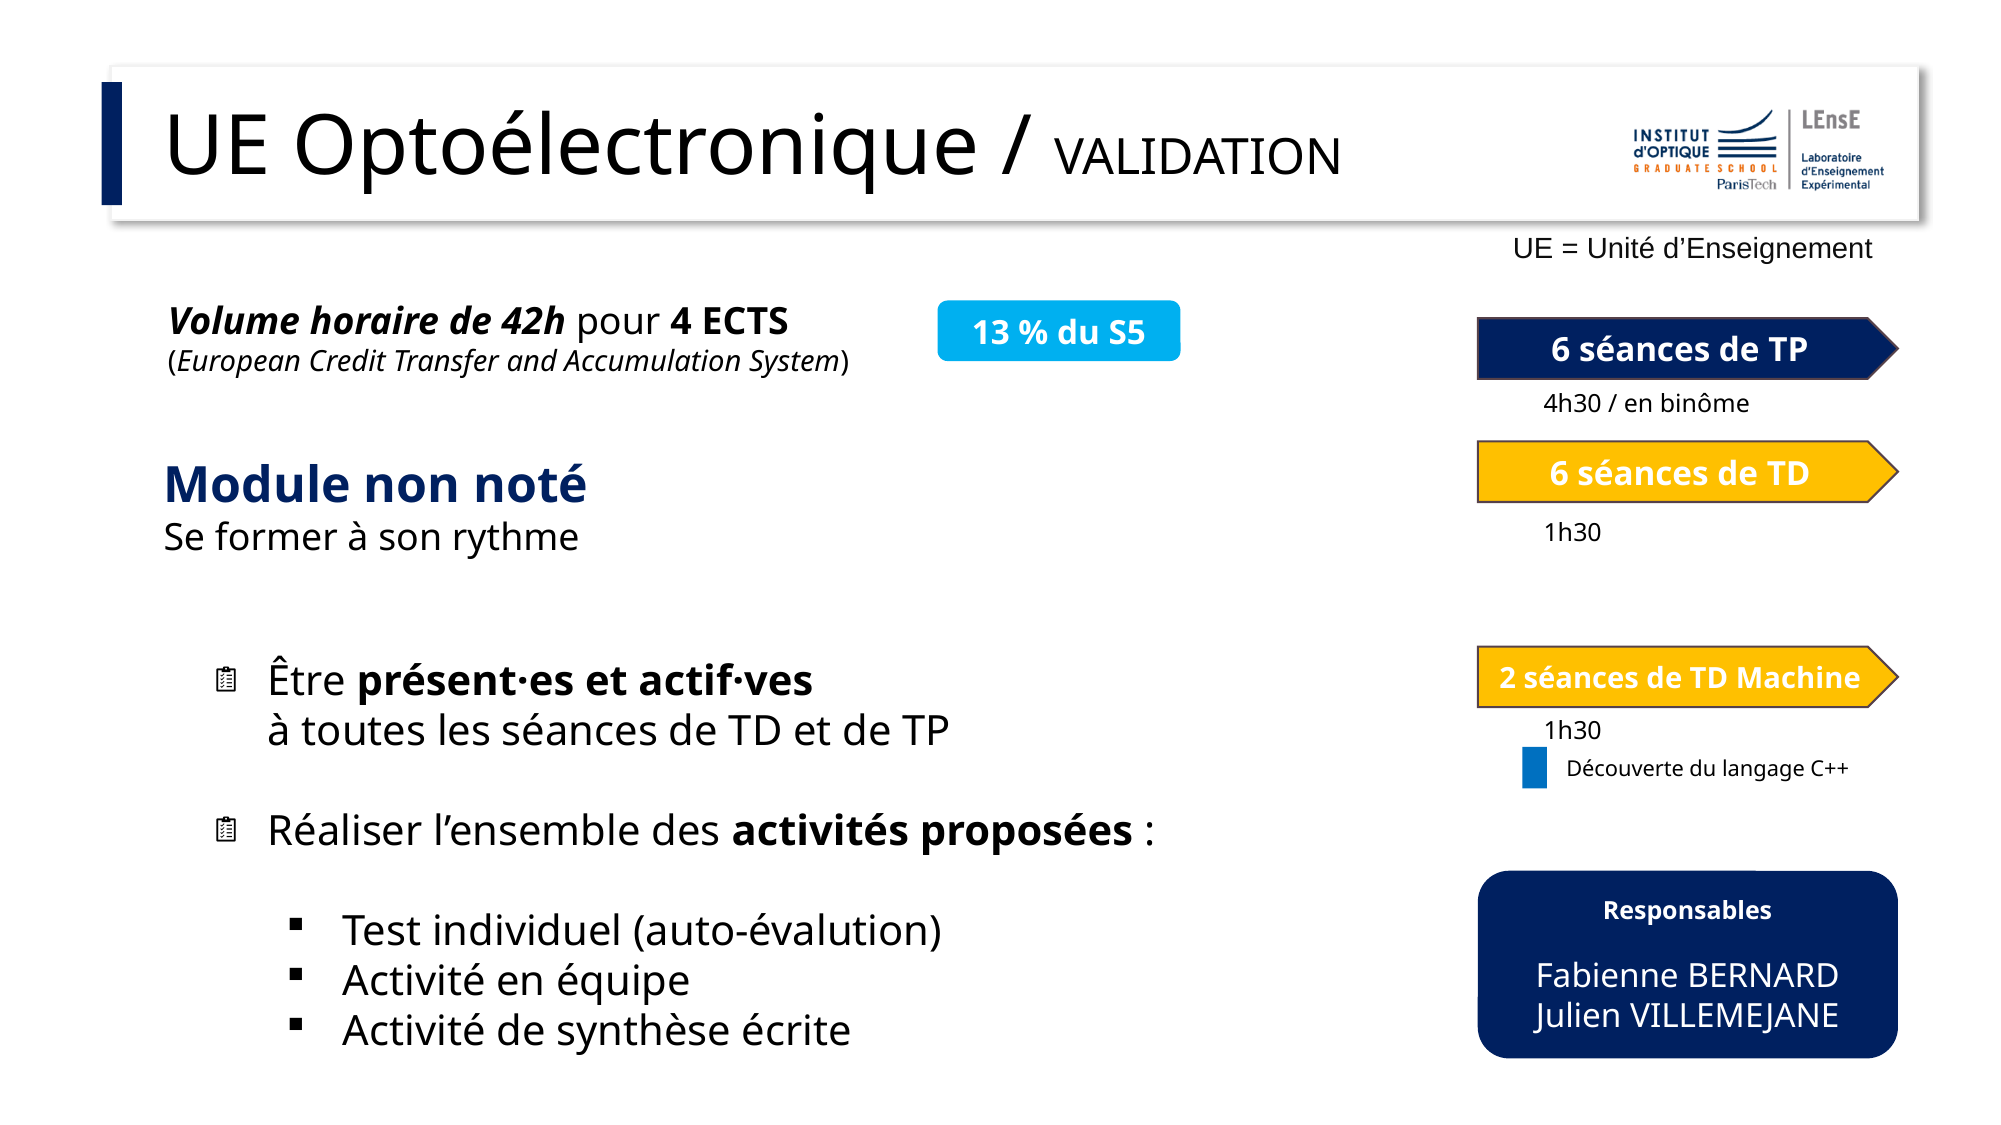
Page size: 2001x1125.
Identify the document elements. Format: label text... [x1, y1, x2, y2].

text_box 1h30 [1528, 707, 1847, 752]
text_box UE = Unité d’Enseignement [1498, 222, 1919, 272]
text_box [109, 65, 1919, 221]
text_box 2 séances de TD Machine [1476, 645, 1900, 709]
picture [211, 664, 241, 694]
text_box 6 séances de TD [1476, 440, 1900, 504]
text_box Volume horaire de 42h pour 4 ECTS (European Credit Transfer and Accumulation System) [153, 289, 938, 385]
picture [211, 814, 241, 844]
text_box Être présent·es et actif·ves à toutes les séances de TD et de TP Réaliser l’ensemble des activités proposées : Test individuel (auto-évalution) Activité en équipe Activité de synthèse écrite [196, 646, 1389, 1112]
text_box UE Optoélectronique / VALIDATION [148, 95, 1621, 211]
text_box Responsables Fabienne BERNARD Julien VILLEMEJANE [1476, 869, 1900, 1060]
picture [1608, 83, 1909, 207]
text_box [1521, 746, 1548, 789]
text_box 1h30 [1528, 509, 1847, 554]
text_box Découverte du langage C++ [1551, 746, 1870, 788]
text_box 6 séances de TP [1476, 317, 1900, 380]
text_box 13 % du S5 [936, 299, 1182, 363]
text_box [101, 81, 123, 206]
text_box Module non noté Se former à son rythme [148, 445, 938, 565]
text_box 4h30 / en binôme [1528, 380, 1847, 425]
